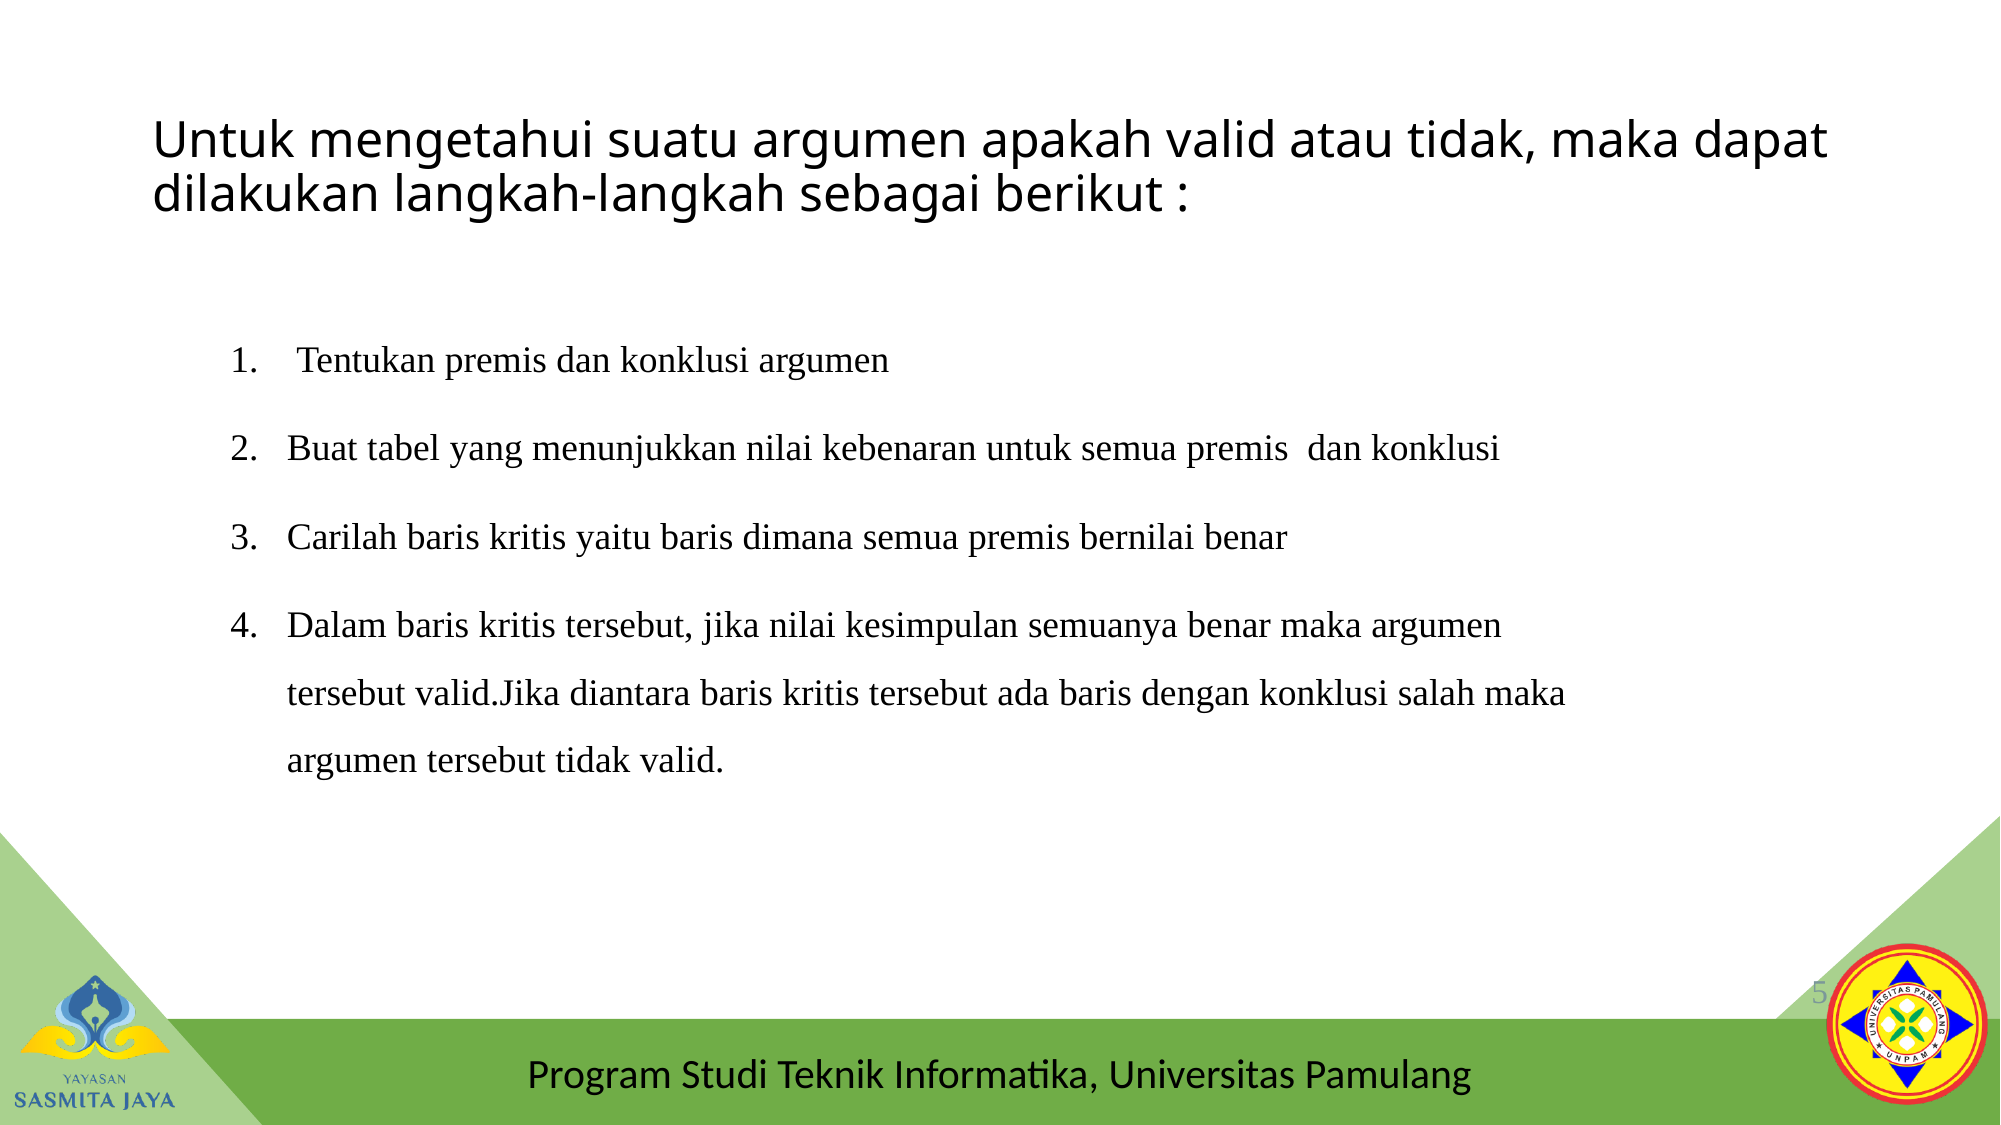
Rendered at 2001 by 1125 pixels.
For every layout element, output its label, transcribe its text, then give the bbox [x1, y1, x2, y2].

title Untuk mengetahui suatu argumen apakah valid atau tidak, maka dapat dilakukan langkah-langkah sebagai berikut : [137, 59, 1863, 278]
slide_number 5 [1796, 962, 1887, 1023]
picture [0, 962, 211, 1125]
picture [1820, 939, 1992, 1106]
list Tentukan premis dan konklusi argumen Buat tabel yang menunjukkan nilai kebenaran untuk semua premis dan konklusi Carilah baris kritis yaitu baris dimana semua premis bernilai benar Dalam baris kritis tersebut, jika nilai kesimpulan semuanya benar maka argumen tersebut valid.Jika diantara baris kritis tersebut ada baris dengan konklusi salah maka argumen tersebut tidak valid. [215, 244, 1611, 849]
